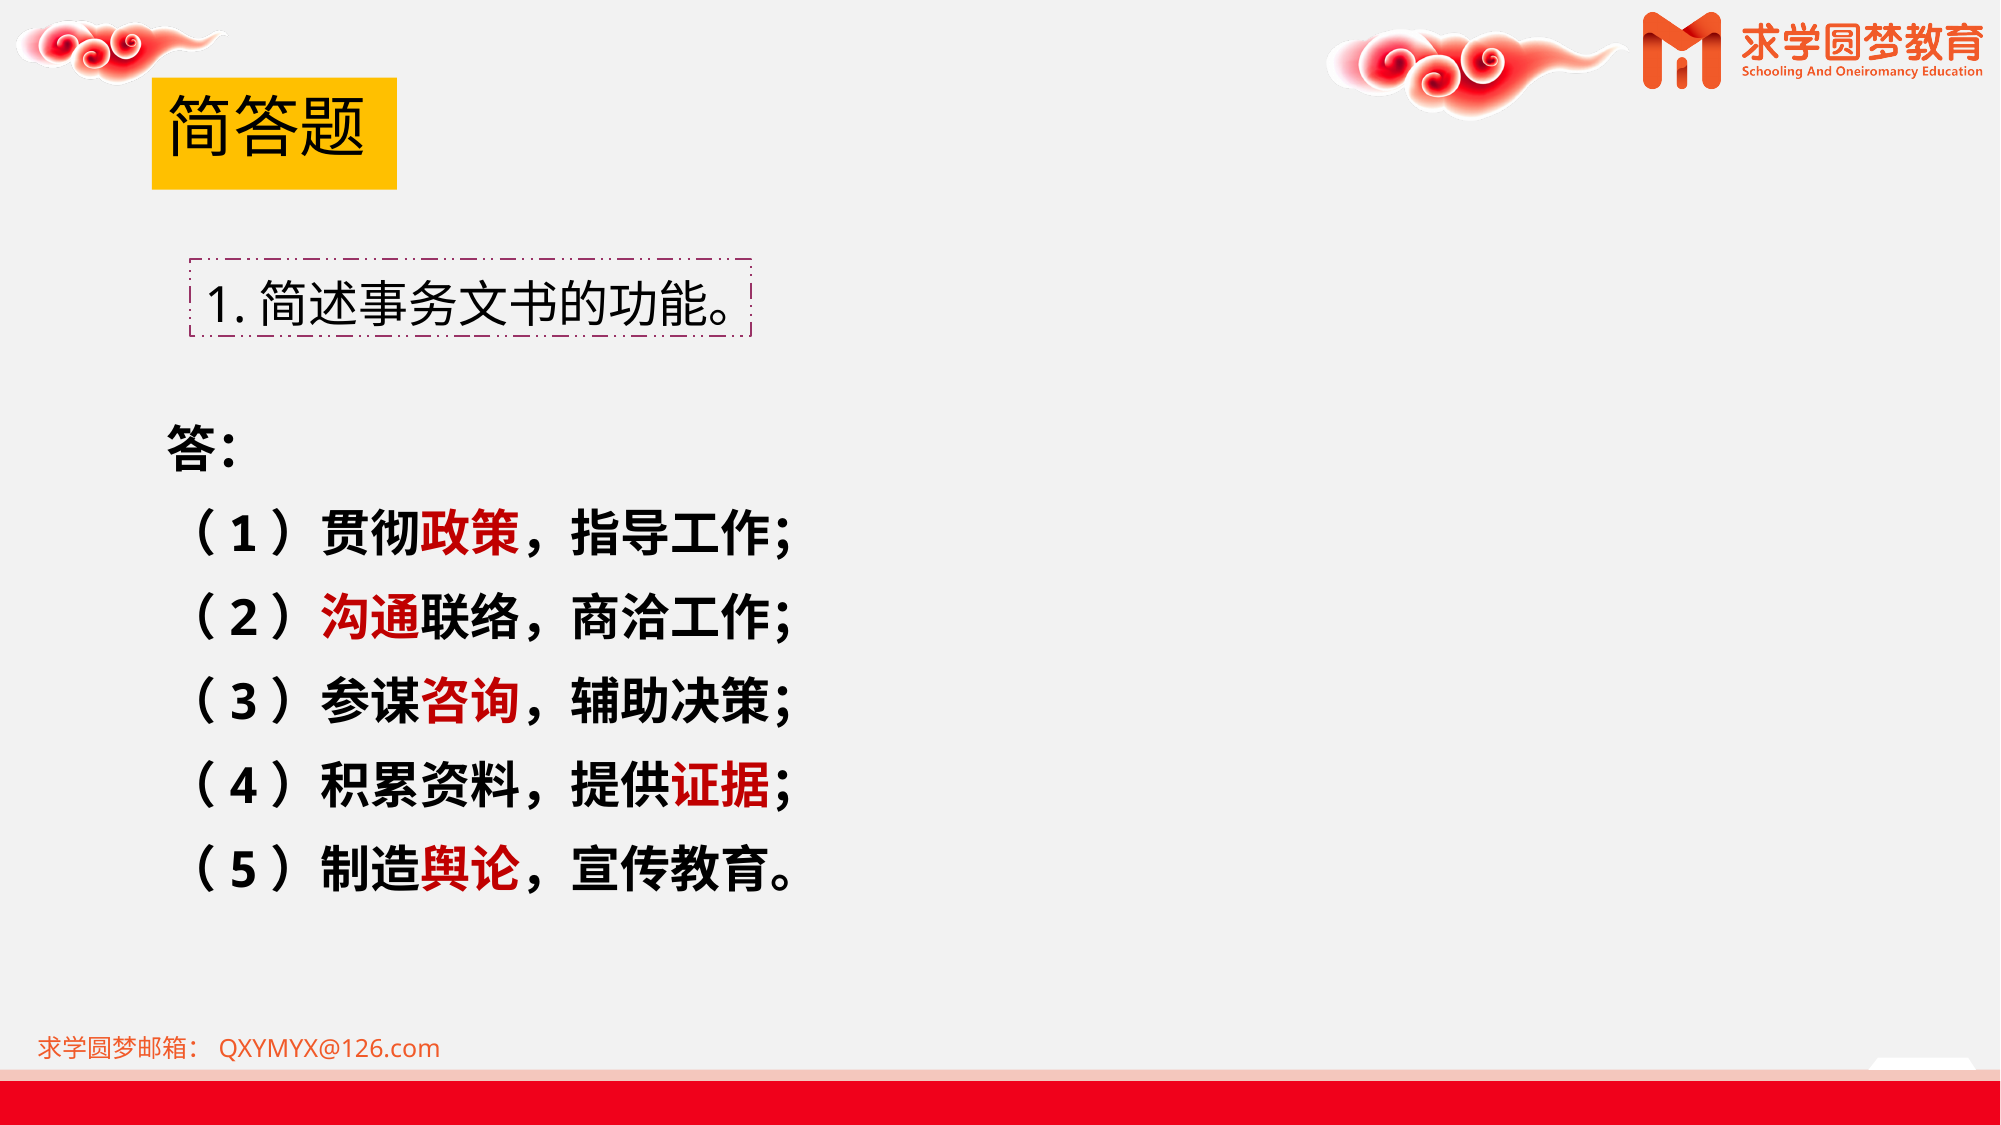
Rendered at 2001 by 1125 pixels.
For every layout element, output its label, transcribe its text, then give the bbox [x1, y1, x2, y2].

picture [1305, 0, 2000, 134]
title 简答题 [151, 77, 397, 190]
picture [1, 0, 249, 95]
text_box 答： （1）贯彻政策，指导工作； （2）沟通联络，商洽工作； （3）参谋咨询，辅助决策； （4）积累资料，提供证据； （5）制造舆论，宣传教育。 [151, 386, 808, 905]
list 1.简述事务文书的功能。 [189, 258, 751, 337]
